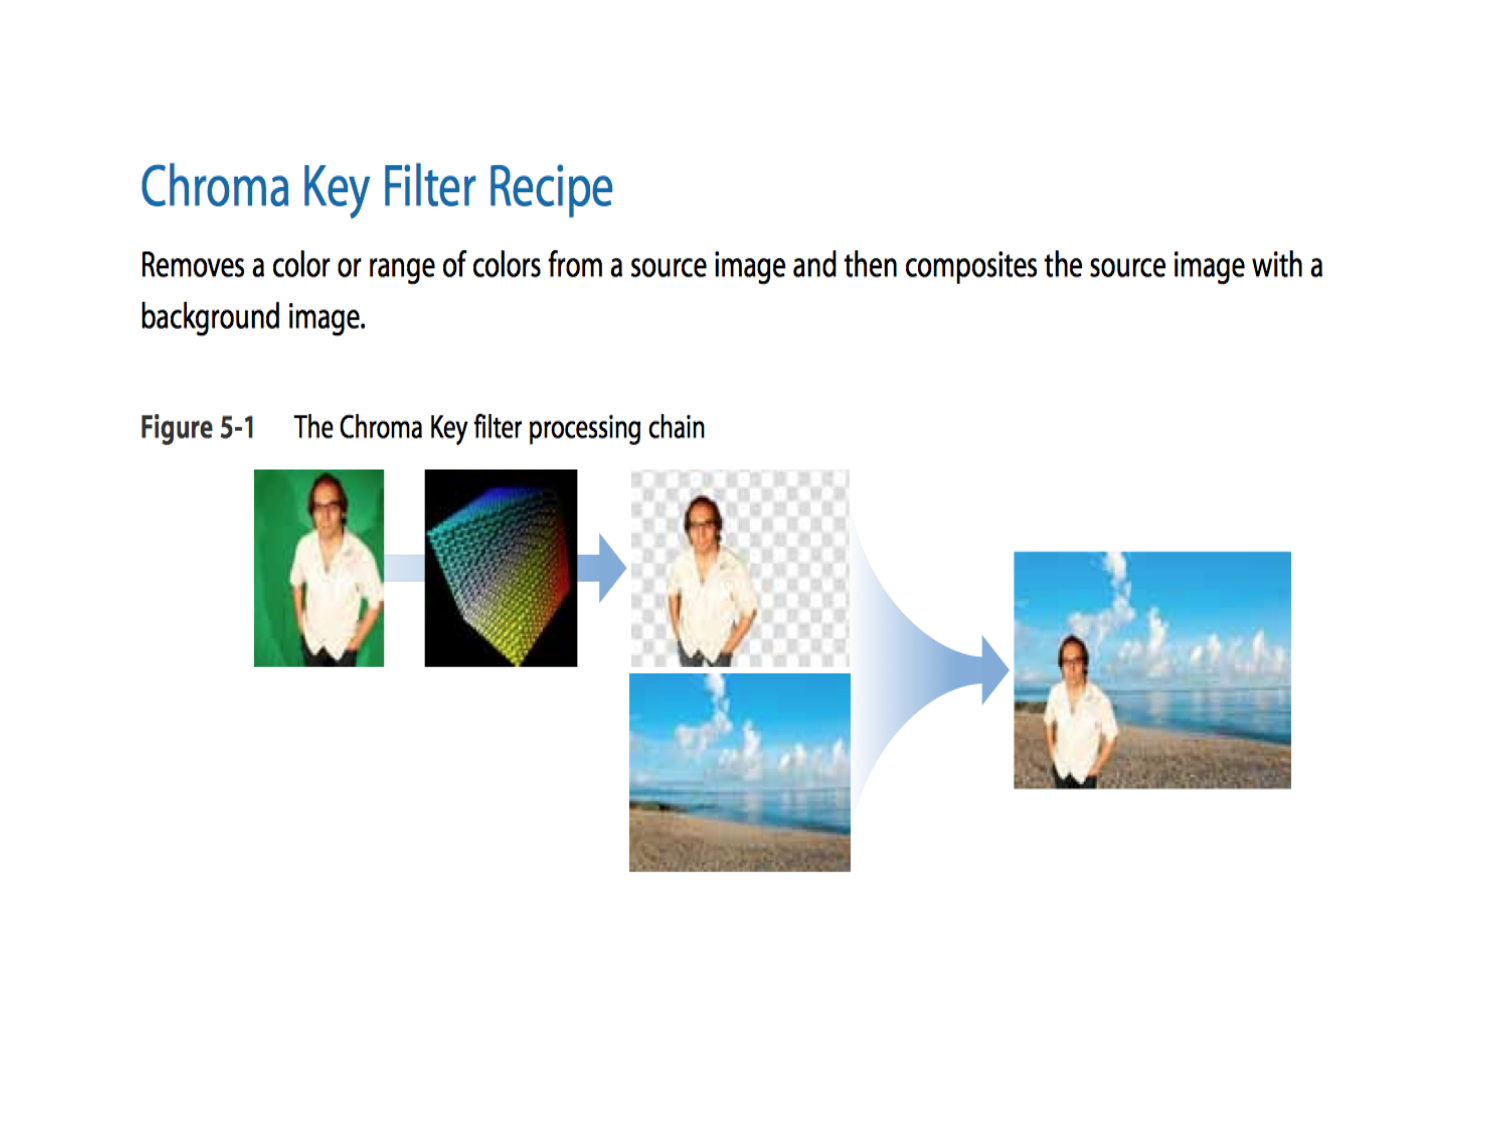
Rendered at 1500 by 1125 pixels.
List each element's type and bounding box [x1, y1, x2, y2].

list [66, 53, 1426, 1006]
